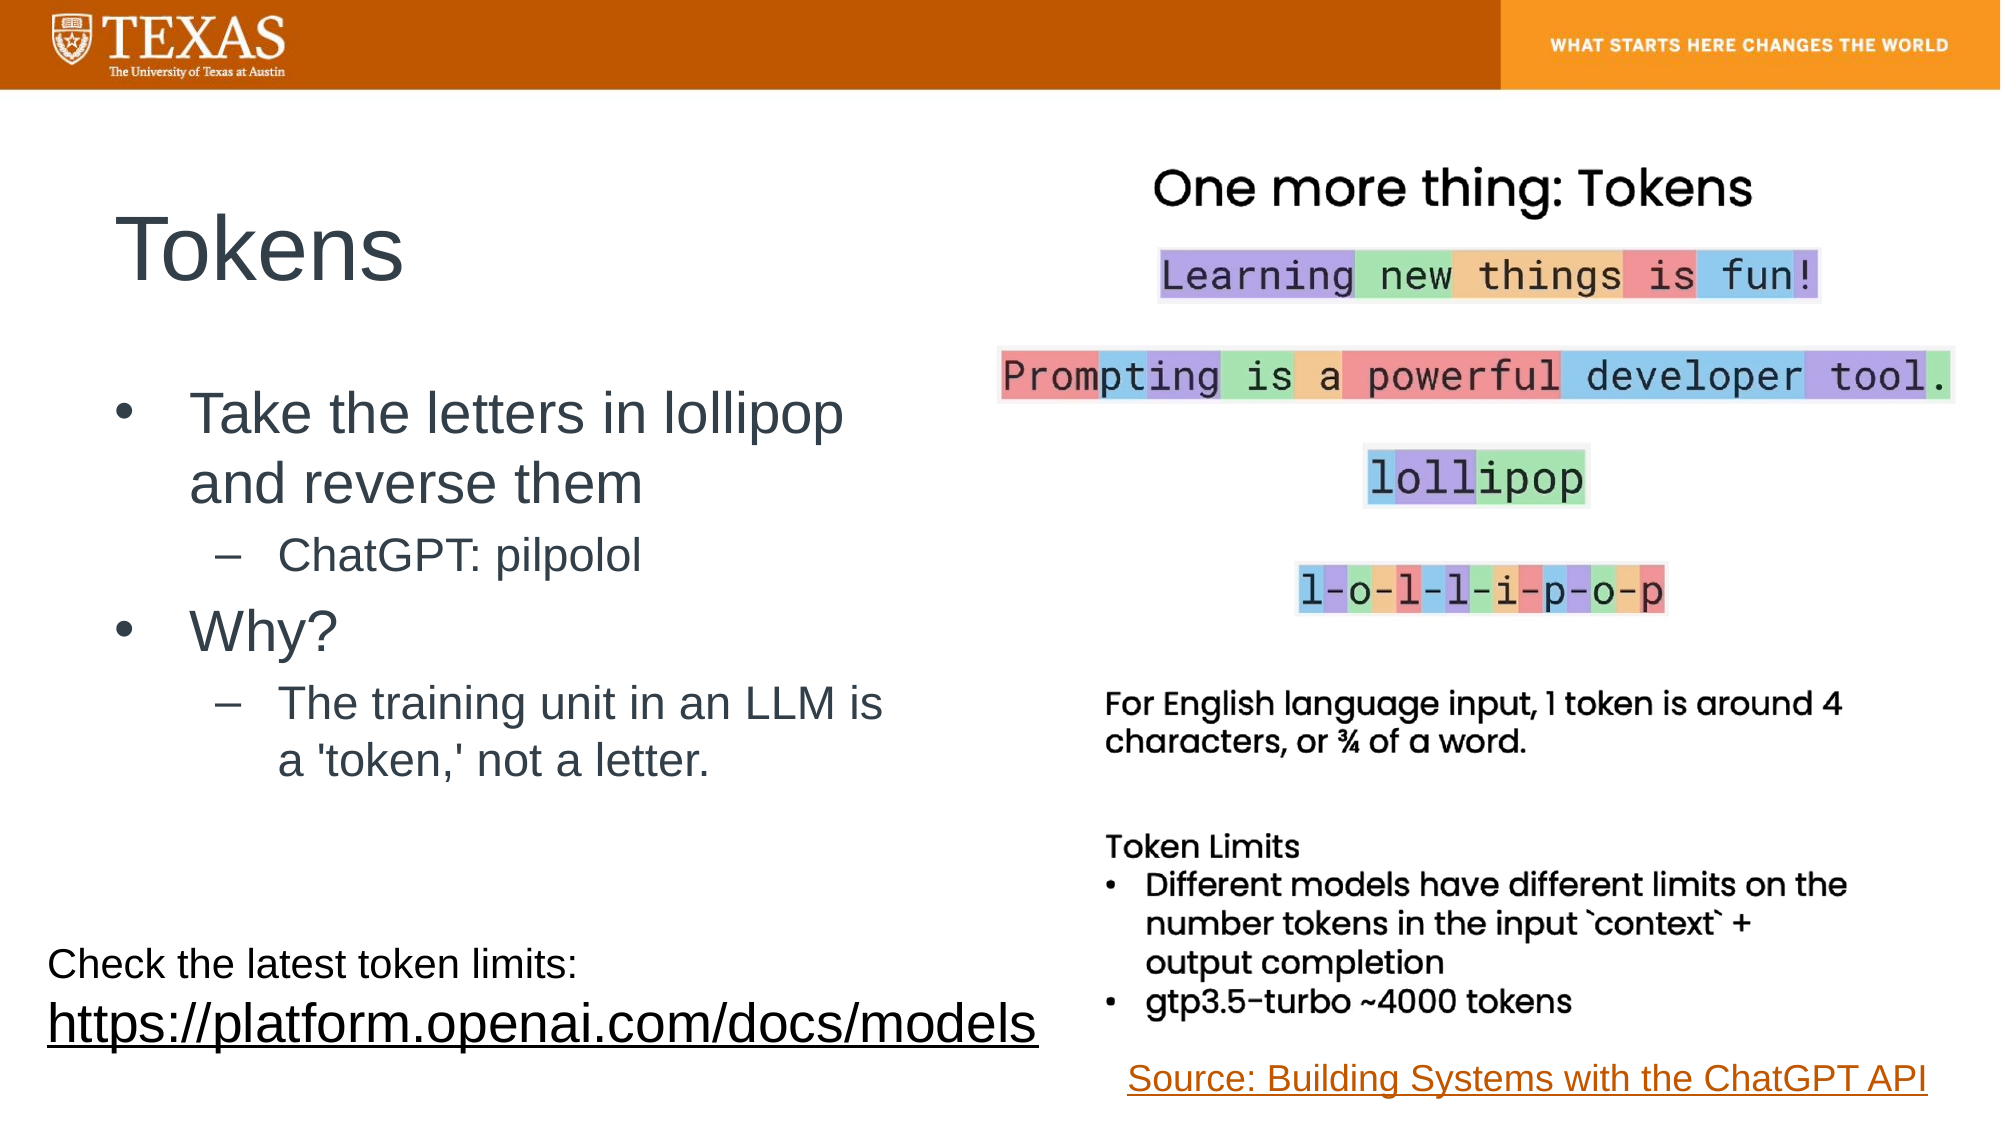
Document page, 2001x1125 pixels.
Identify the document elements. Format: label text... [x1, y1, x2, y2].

text_box Source: Building Systems with the ChatGPT API [1112, 1046, 2000, 1107]
picture [0, 0, 2001, 1125]
text_box Check the latest token limits: https://platform.openai.com/docs/models [32, 921, 944, 1069]
list Take the letters in lollipop and reverse them ChatGPT: pilpolol Why? The training unit in an LLM is a 'token,' not a letter. [99, 367, 913, 921]
title Tokens [99, 149, 944, 338]
